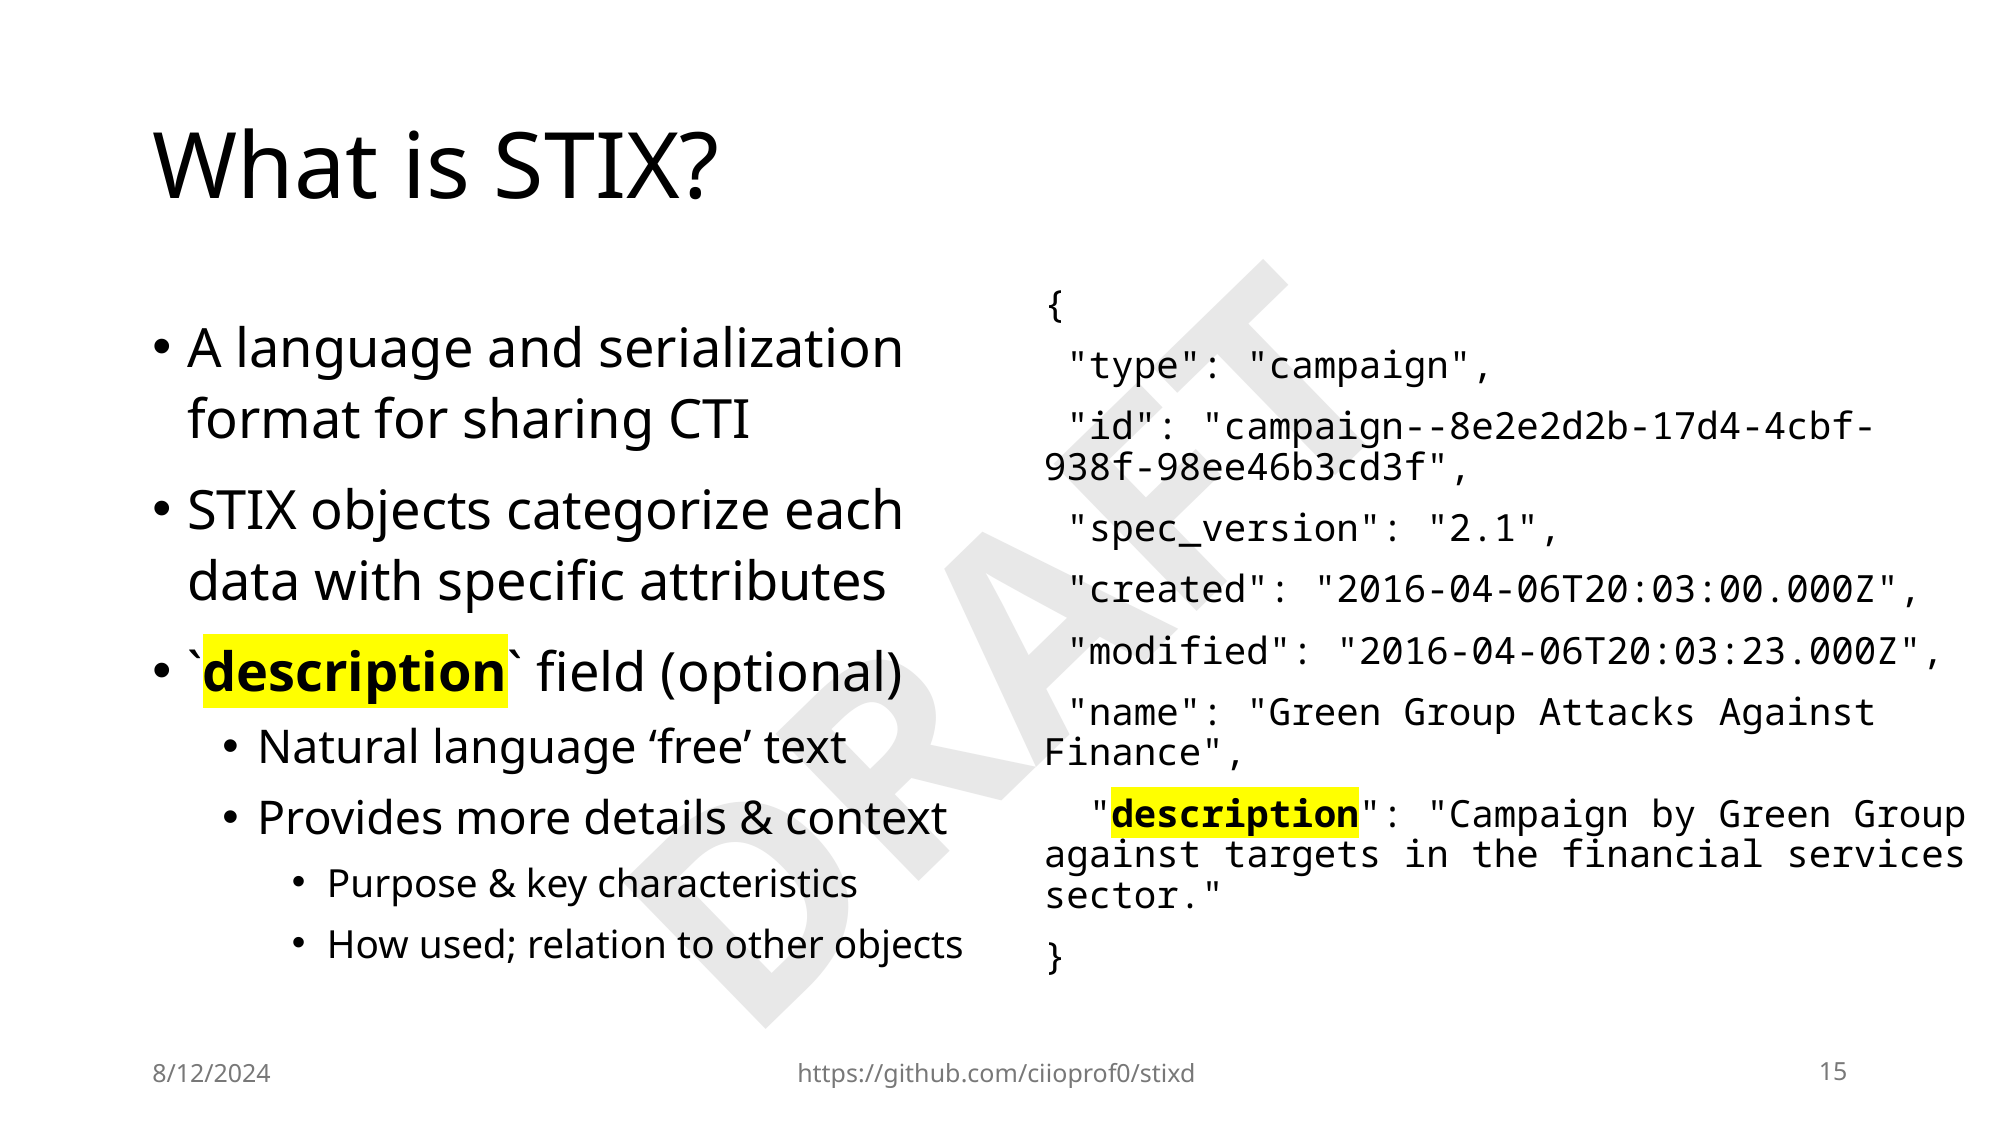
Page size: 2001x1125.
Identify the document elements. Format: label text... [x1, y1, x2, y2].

footer https://github.com/ciioprof0/stixd [345, 1042, 1634, 1103]
slide_number 15 [1634, 1042, 1863, 1103]
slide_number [137, 1042, 345, 1103]
title What is STIX? [137, 59, 1863, 278]
list { "type": "campaign", "id": "campaign--8e2e2d2b-17d4-4cbf-938f-98ee46b3cd3f", "spec_version": "2.1", "created": "2016-04-06T20:03:00.000Z", "modified": "2016-04-06T20:03:23.000Z", "name": "Green Group Attacks Against Finance", "description": "Campaign by Green Group against targets in the financial services sector." } [1028, 277, 1993, 1016]
list A language and serialization format for sharing CTI STIX objects categorize each data with specific attributes `description` field (optional) Natural language ‘free’ text Provides more details & context Purpose & key characteristics How used; relation to other objects [137, 299, 988, 1030]
